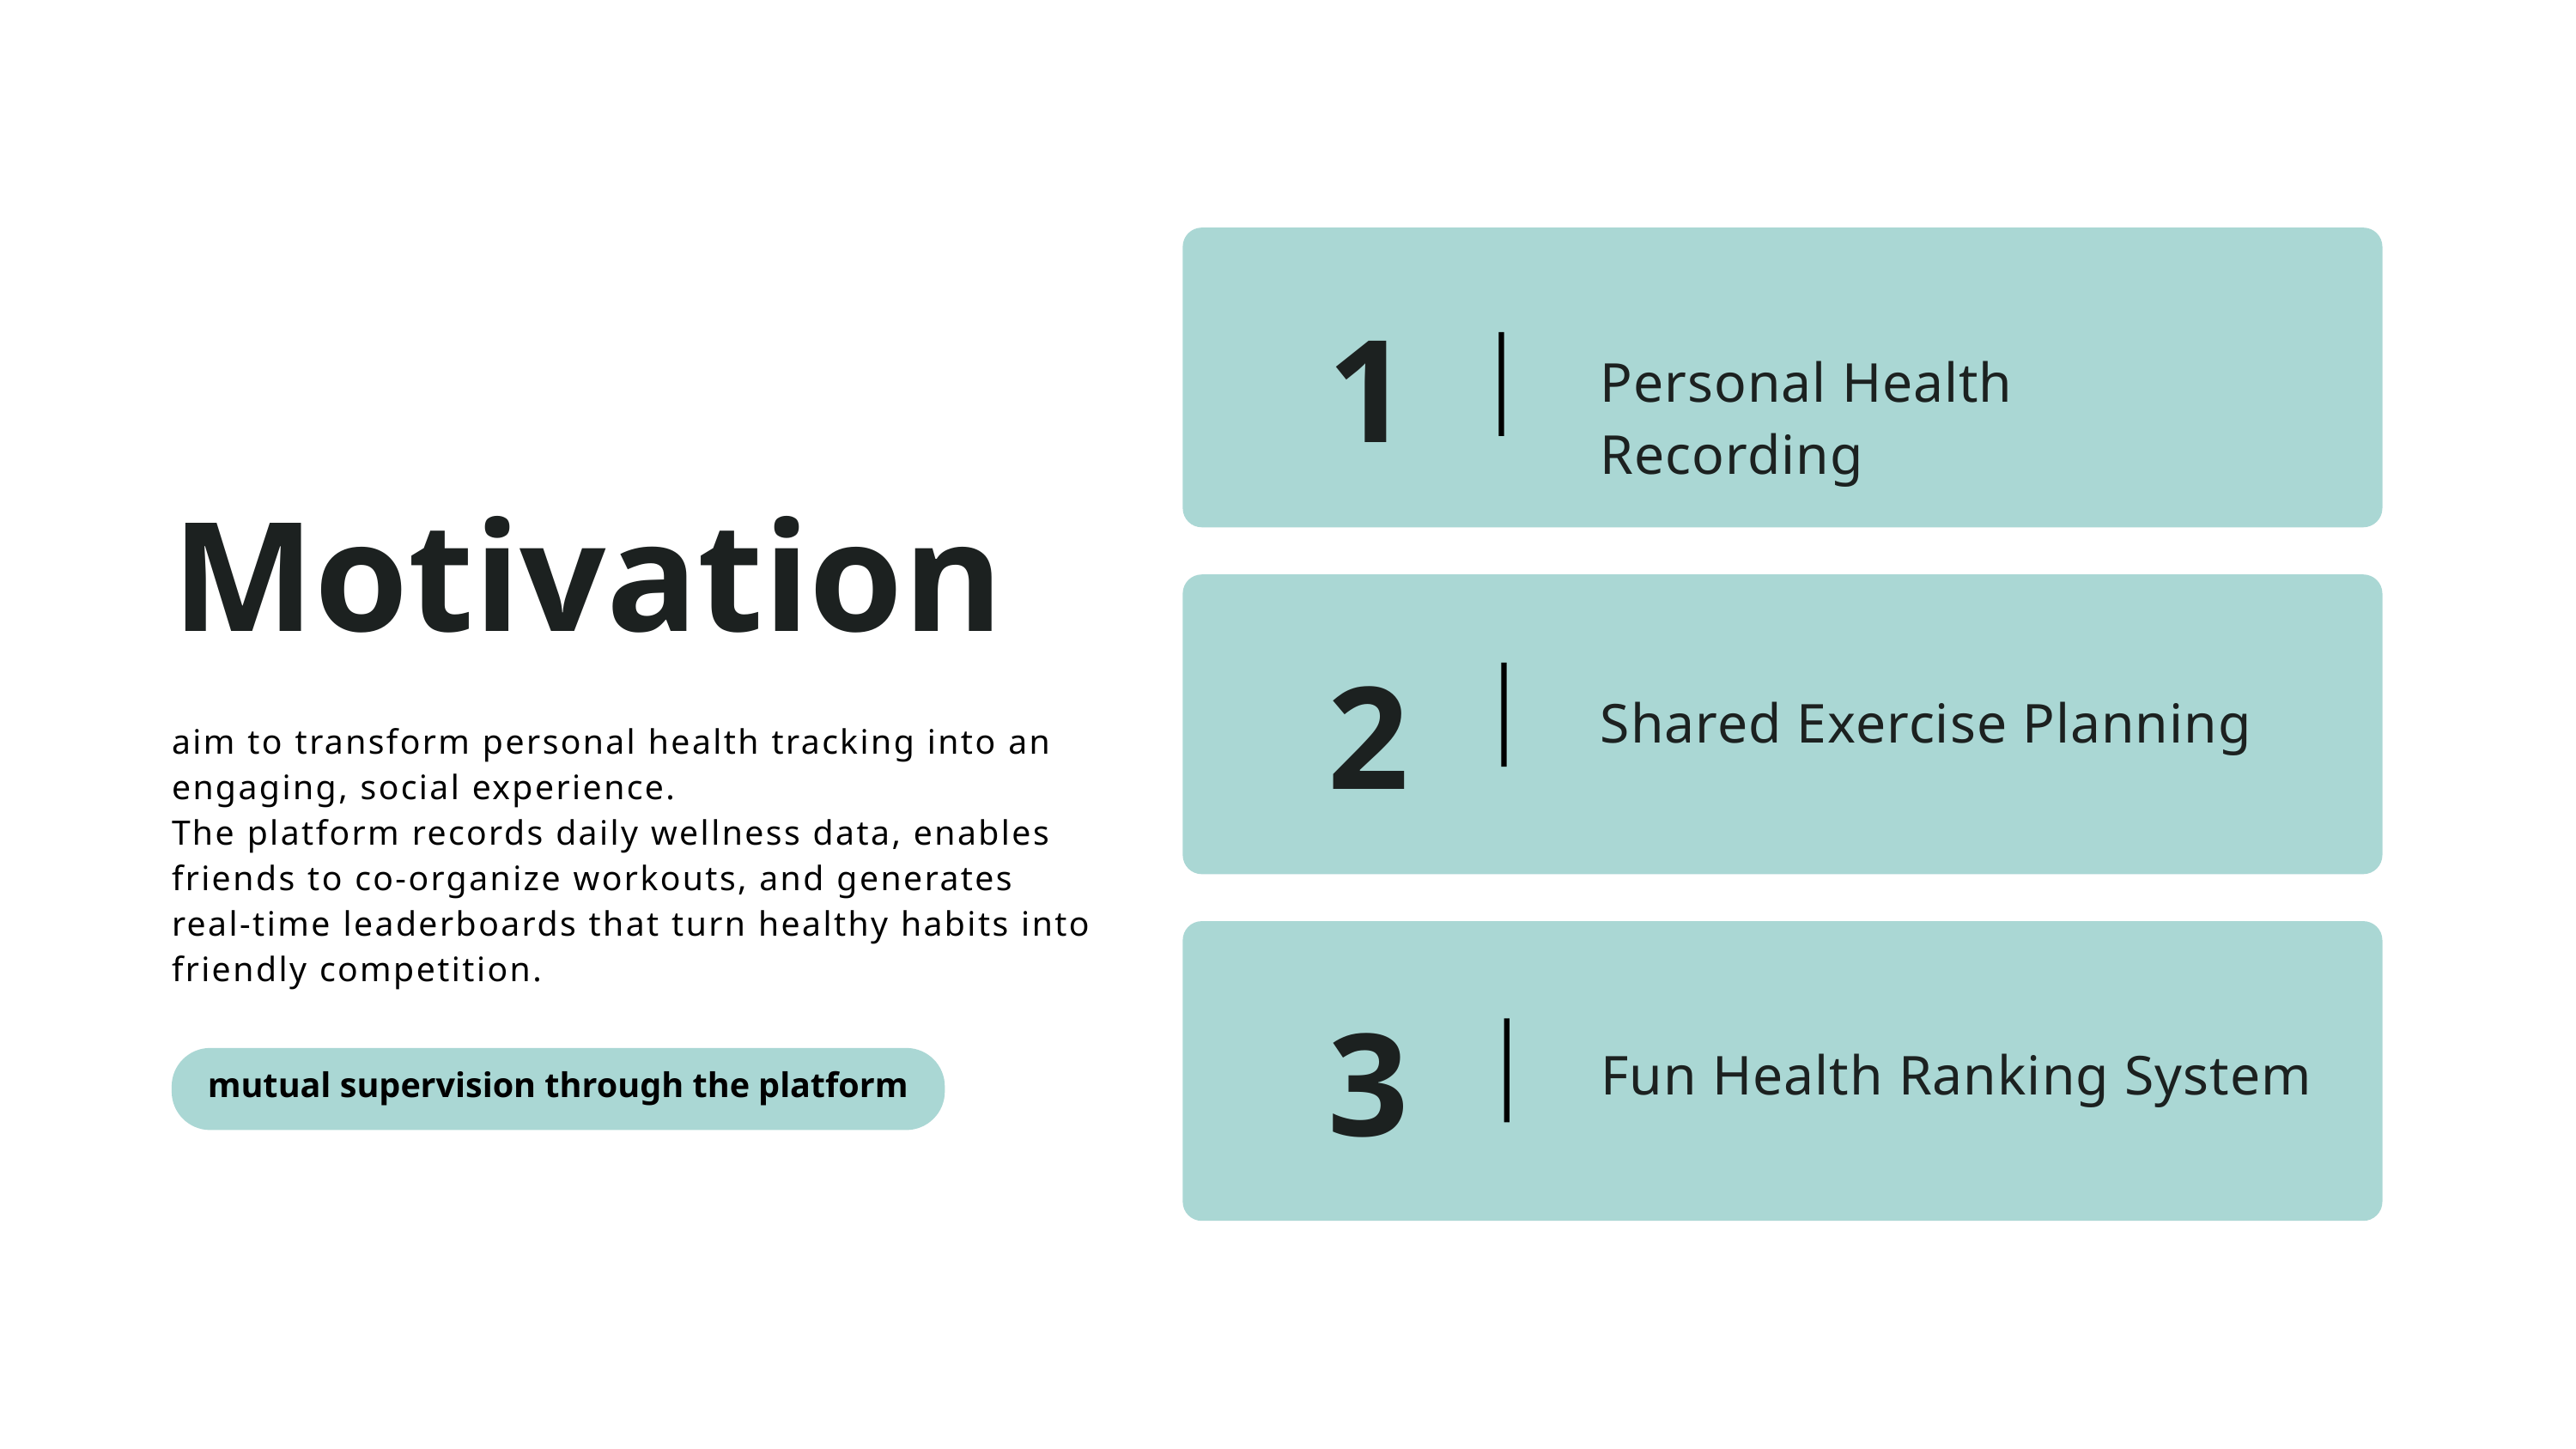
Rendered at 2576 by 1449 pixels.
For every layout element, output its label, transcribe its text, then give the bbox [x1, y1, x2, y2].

text_box Motivation [171, 488, 1375, 663]
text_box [1182, 573, 2383, 875]
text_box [1182, 227, 2383, 528]
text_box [171, 1029, 945, 1132]
text_box aim to transform personal health tracking into an engaging, social experience. The platform records daily wellness data, enables friends to co-organize workouts, and generates real-time leaderboards that turn healthy habits into friendly competition. [171, 715, 1103, 1034]
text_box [1182, 920, 2383, 1222]
